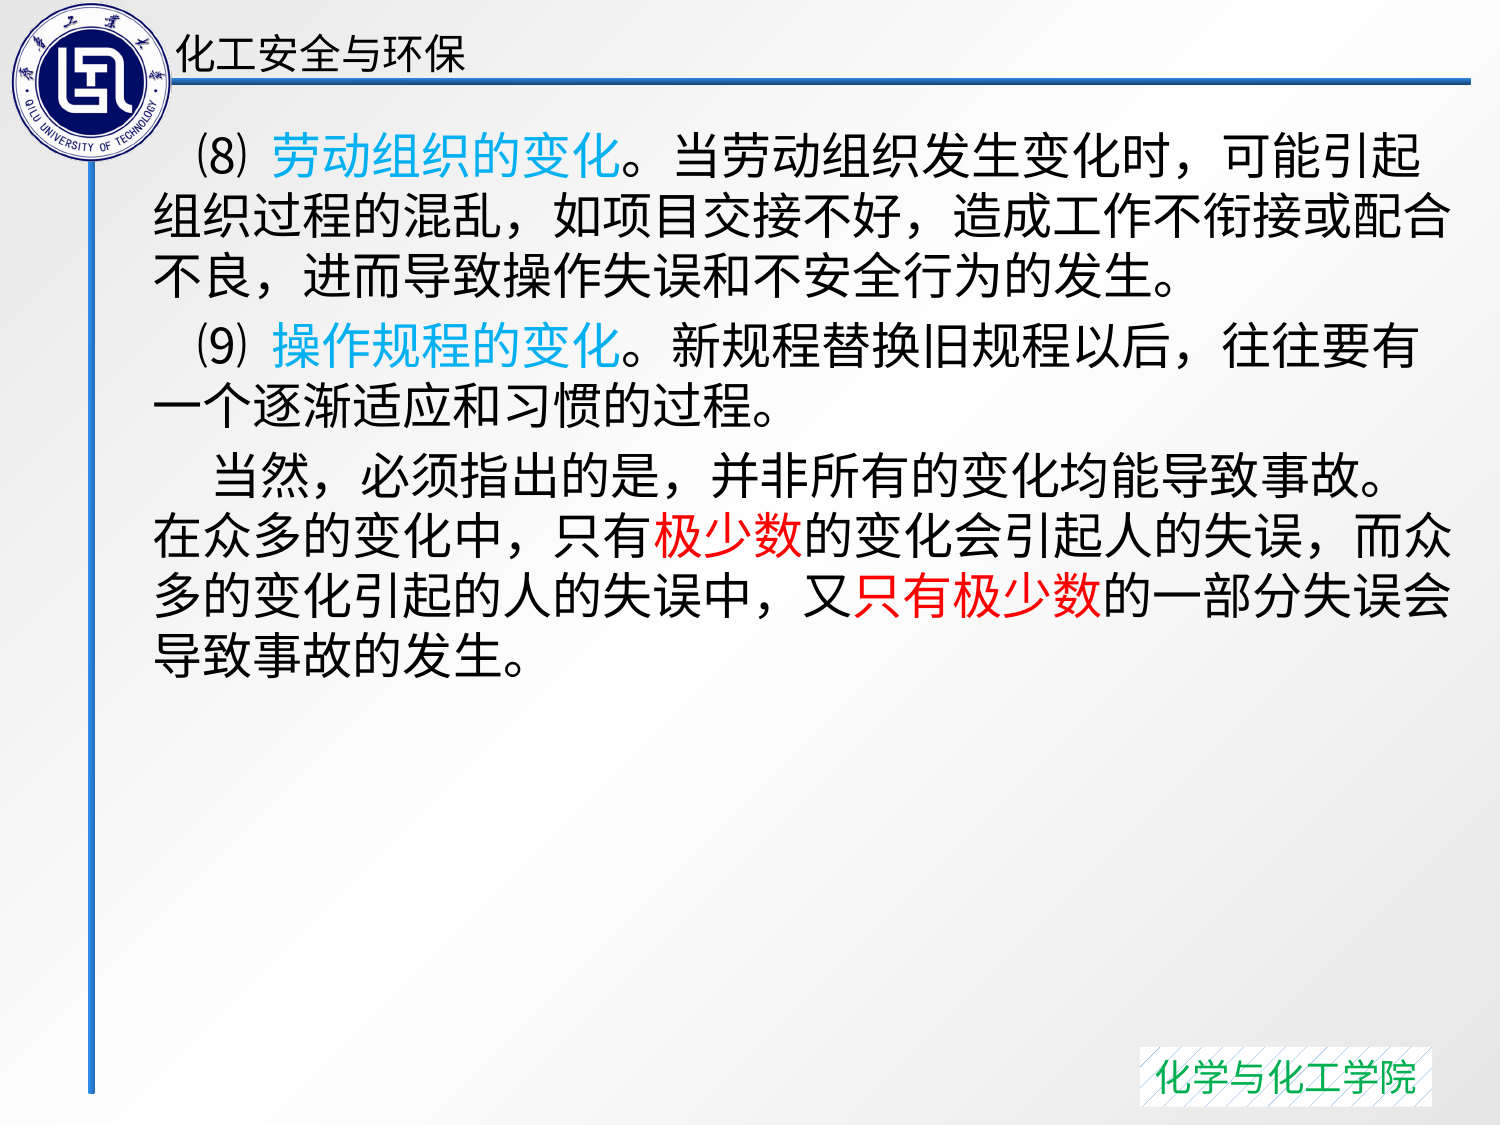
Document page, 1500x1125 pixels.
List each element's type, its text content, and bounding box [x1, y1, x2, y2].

list ⑻ 劳动组织的变化。当劳动组织发生变化时，可能引起组织过程的混乱，如项目交接不好，造成工作不衔接或配合不良，进而导致操作失误和不安全行为的发生。 ⑼ 操作规程的变化。新规程替换旧规程以后，往往要有一个逐渐适应和习惯的过程。 当然，必须指出的是，并非所有的变化均能导致事故。在众多的变化中，只有极少数的变化会引起人的失误，而众多的变化引起的人的失误中，又只有极少数的一部分失误会导致事故的发生。 [137, 116, 1471, 1048]
picture [11, 2, 172, 162]
